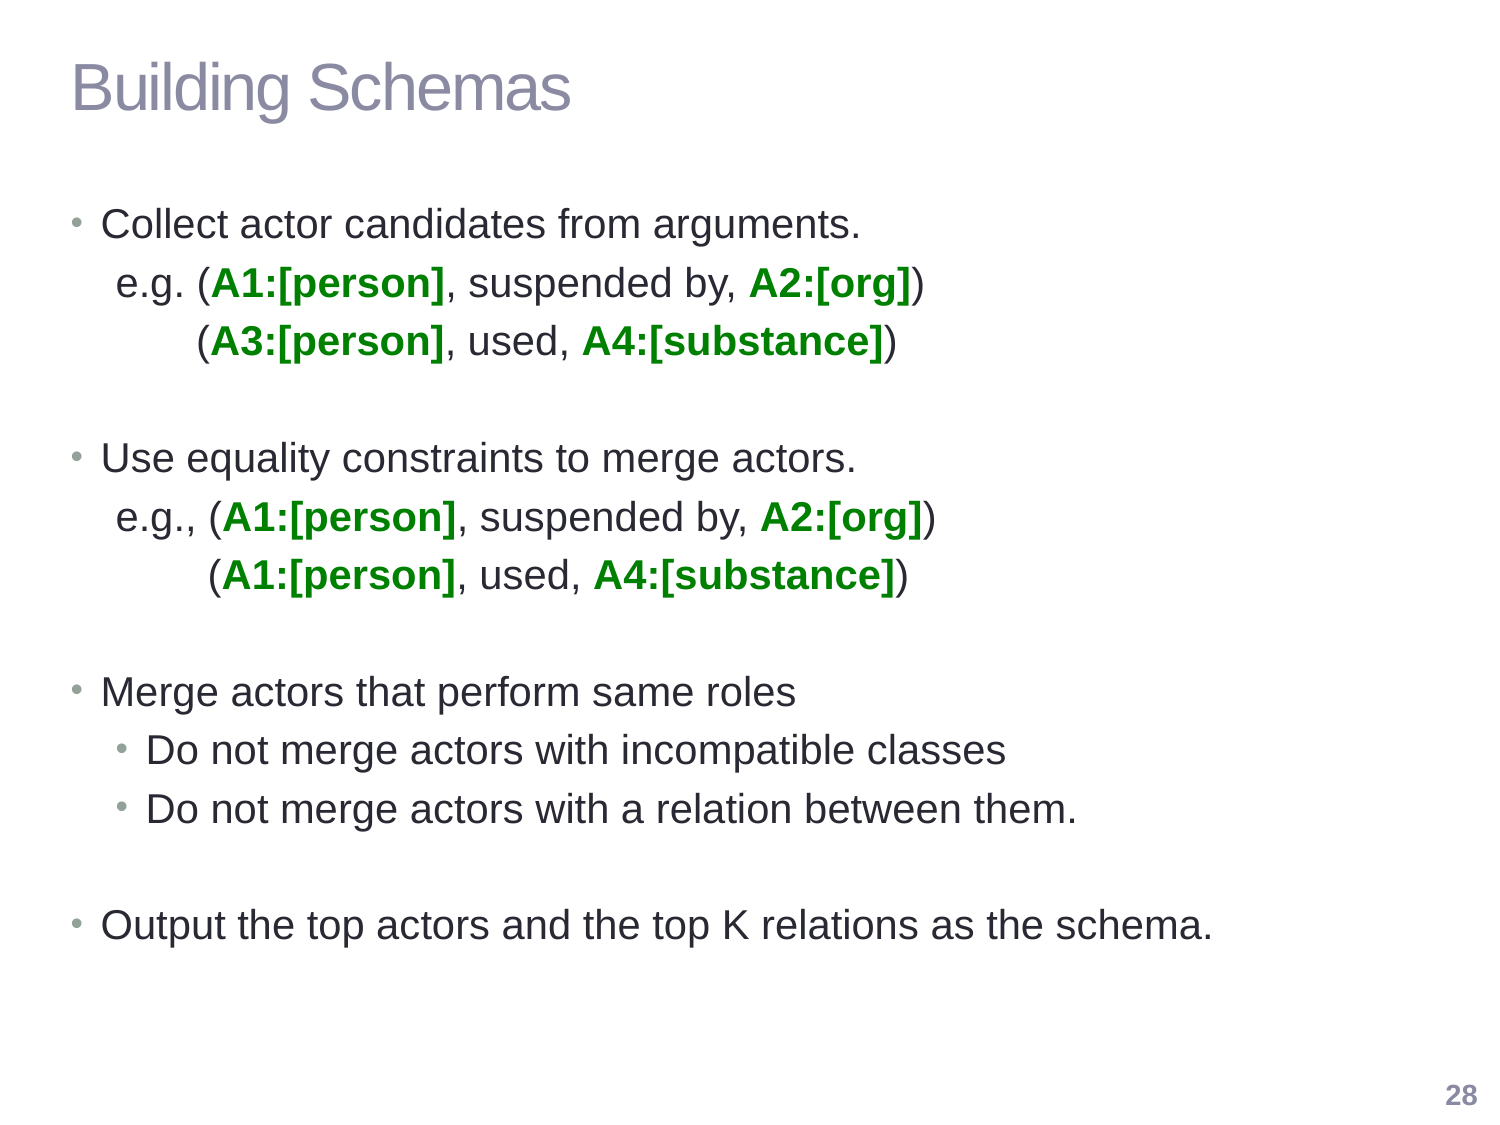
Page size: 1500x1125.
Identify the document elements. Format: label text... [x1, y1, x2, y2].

slide_number 28 [1404, 1066, 1493, 1121]
list Collect actor candidates from arguments. e.g. (A1:[person], suspended by, A2:[org]) (A3:[person], used, A4:[substance]) Use equality constraints to merge actors. e.g., (A1:[person], suspended by, A2:[org]) (A1:[person], used, A4:[substance]) Merge actors that perform same roles Do not merge actors with incompatible classes Do not merge actors with a relation between them. Output the top actors and the top K relations as the schema. [55, 189, 1451, 1013]
title Building Schemas [55, 2, 1451, 166]
